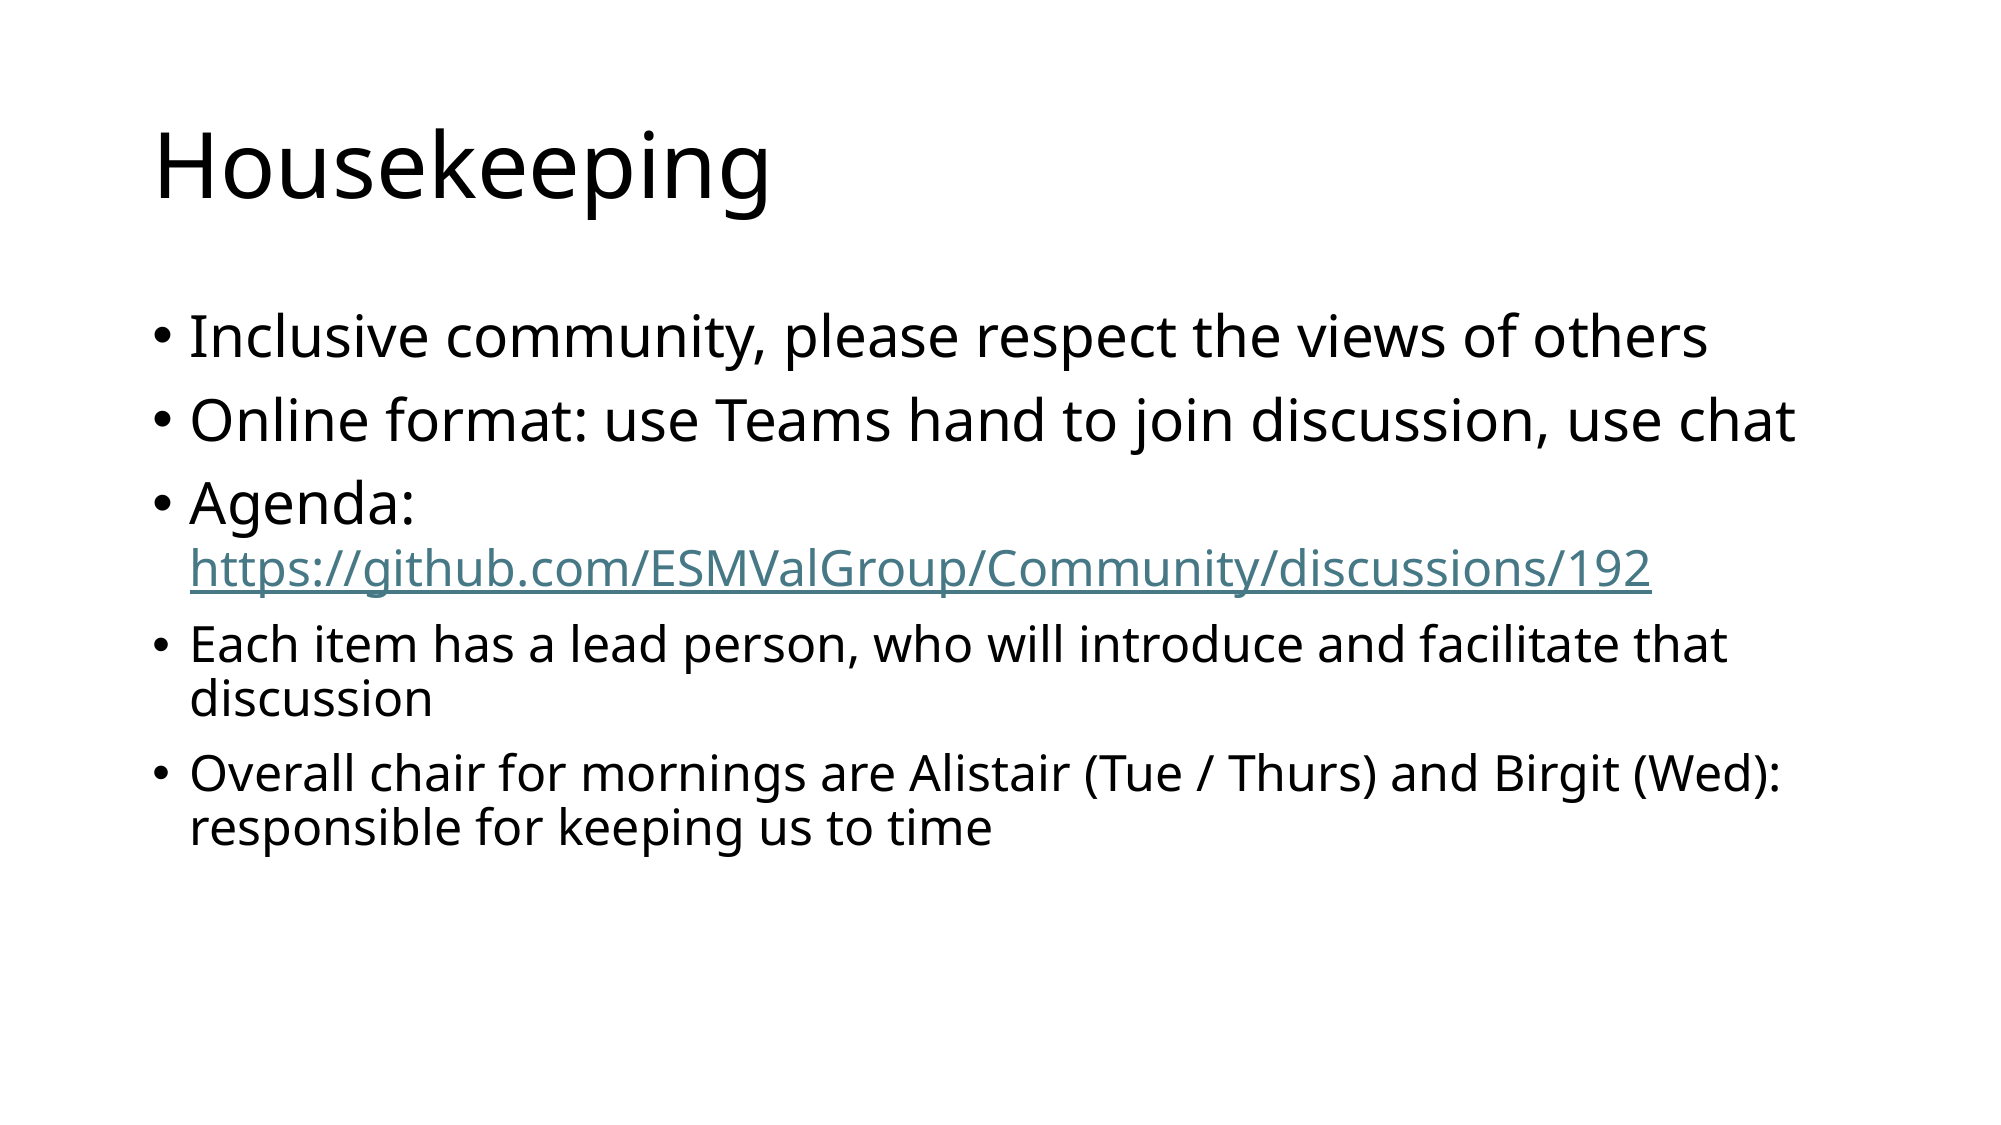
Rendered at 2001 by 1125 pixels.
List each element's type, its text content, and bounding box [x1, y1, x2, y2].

title Housekeeping [137, 59, 1863, 278]
list Inclusive community, please respect the views of others Online format: use Teams hand to join discussion, use chat Agenda: https://github.com/ESMValGroup/Community/discussions/192 Each item has a lead person, who will introduce and facilitate that discussion Overall chair for mornings are Alistair (Tue / Thurs) and Birgit (Wed): responsible for keeping us to time [137, 299, 1863, 1014]
